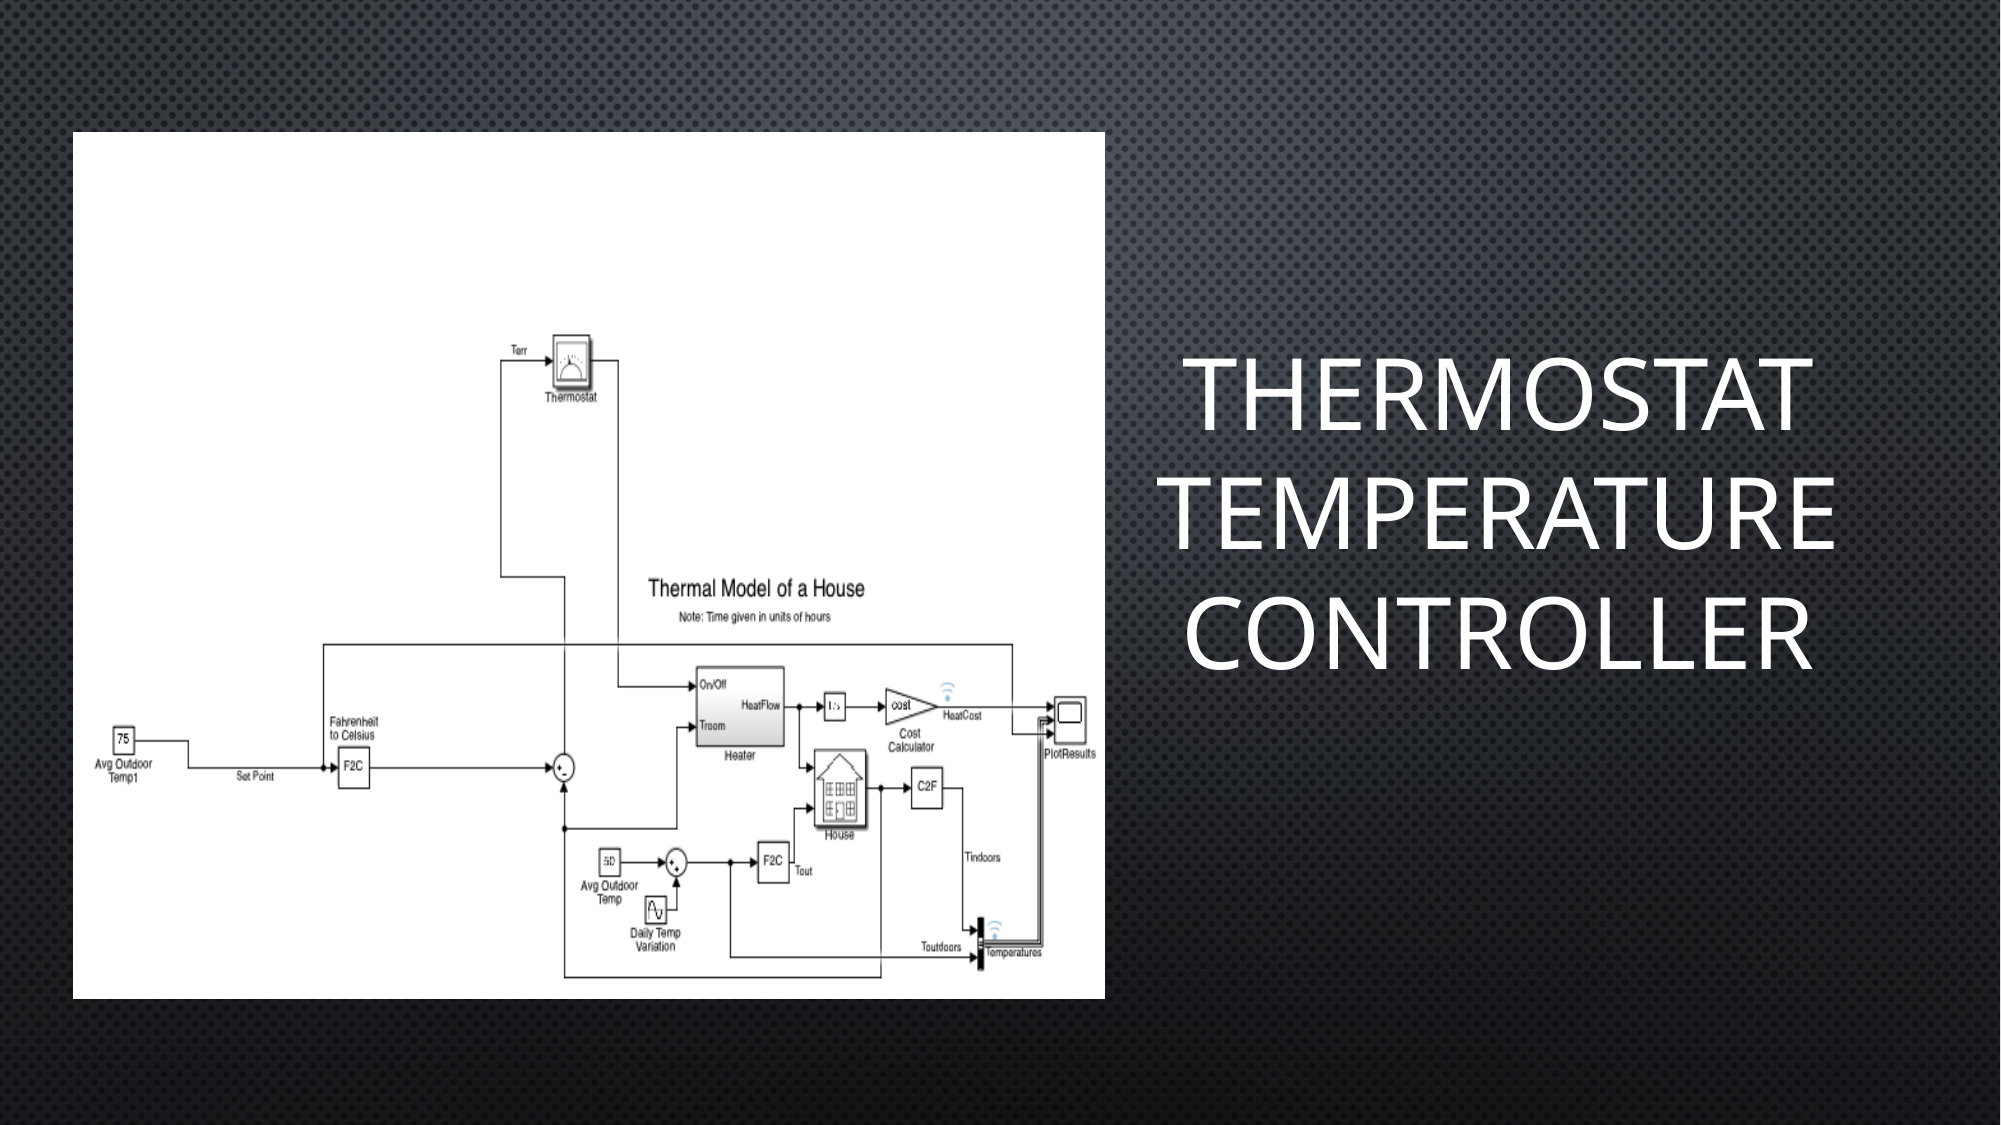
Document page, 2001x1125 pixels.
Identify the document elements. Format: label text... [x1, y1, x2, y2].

picture [73, 131, 1105, 999]
title Thermostat Temperature Controller [1104, 99, 1892, 698]
